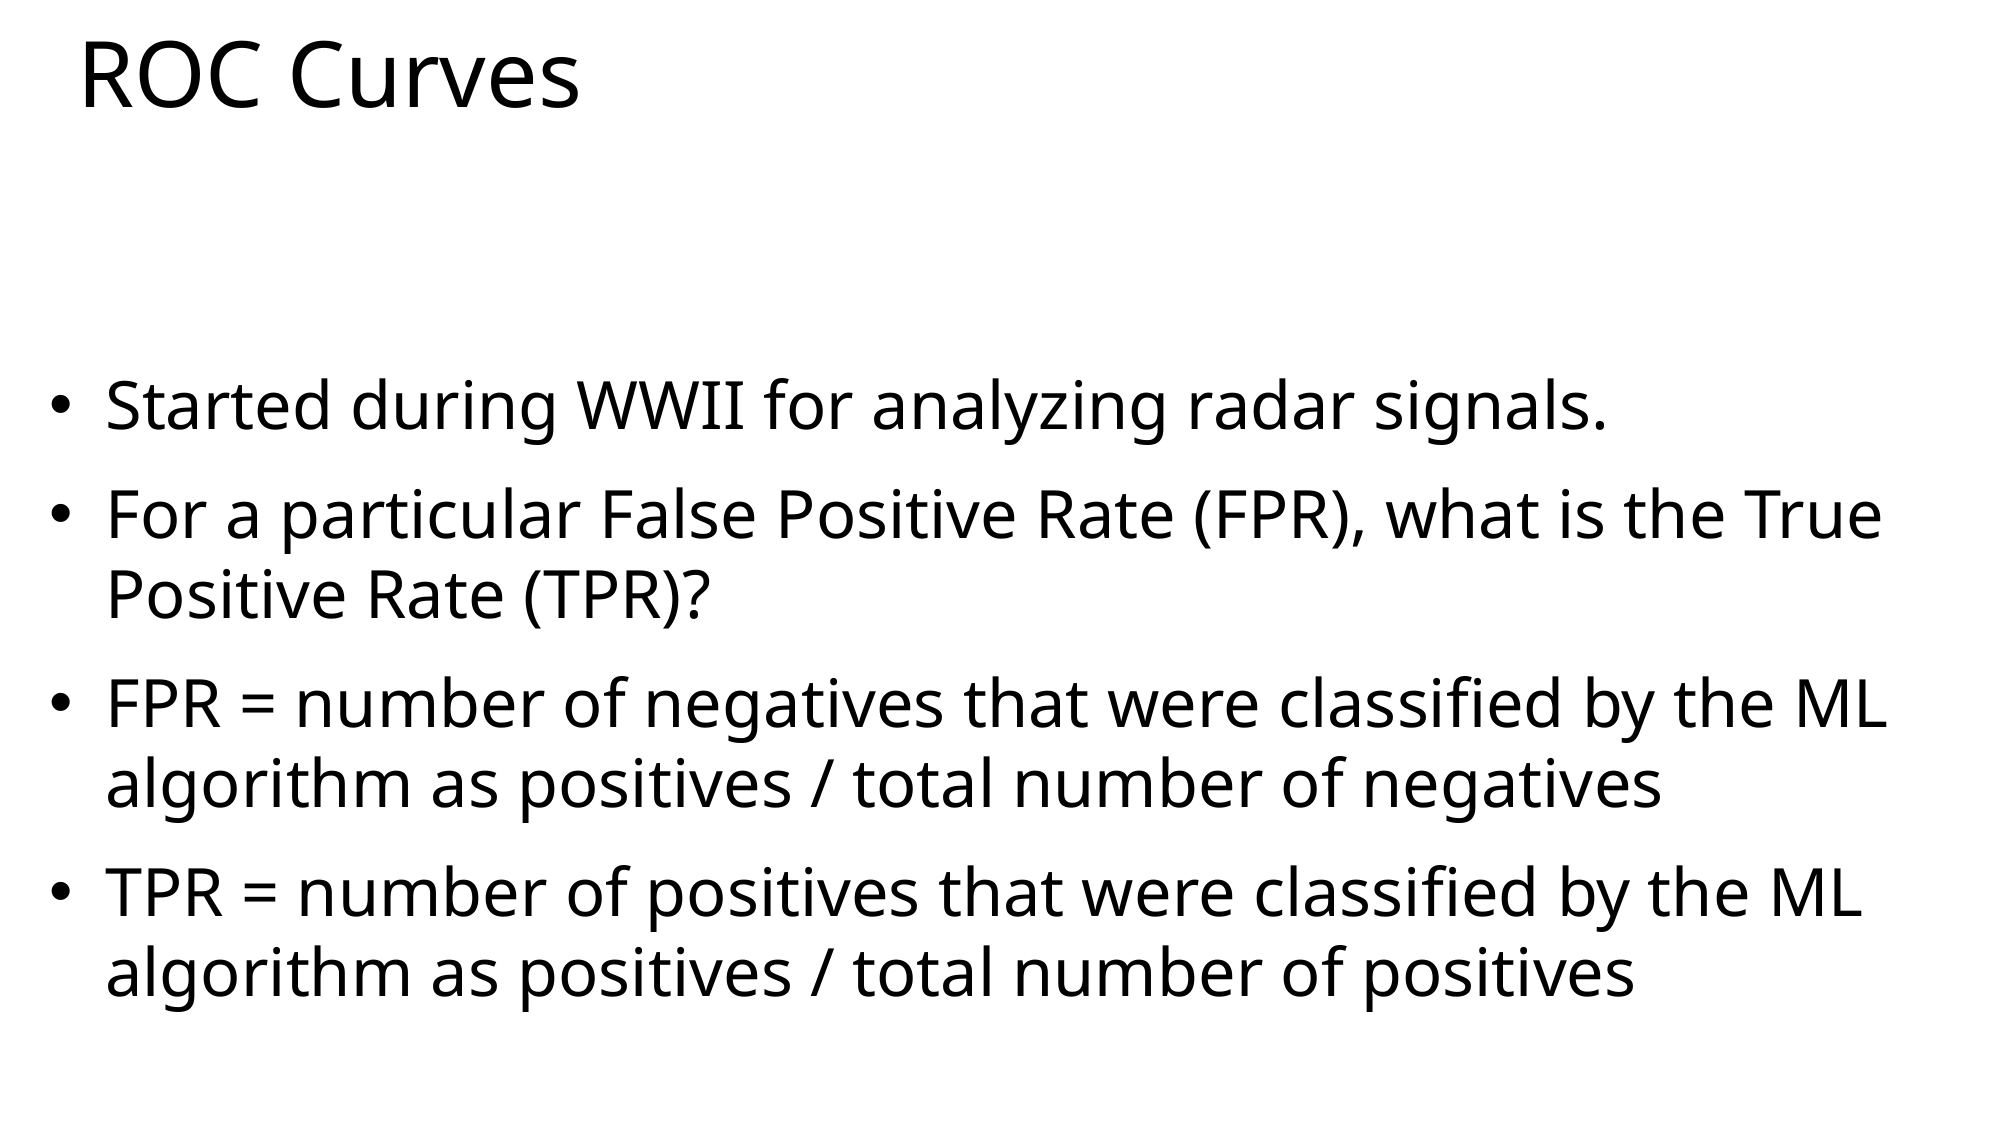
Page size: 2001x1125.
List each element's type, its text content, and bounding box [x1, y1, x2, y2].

title ROC Curves [62, 29, 1953, 205]
list Started during WWII for analyzing radar signals. For a particular False Positive Rate (FPR), what is the True Positive Rate (TPR)? FPR = number of negatives that were classified by the ML algorithm as positives / total number of negatives TPR = number of positives that were classified by the ML algorithm as positives / total number of positives [34, 355, 1926, 1098]
